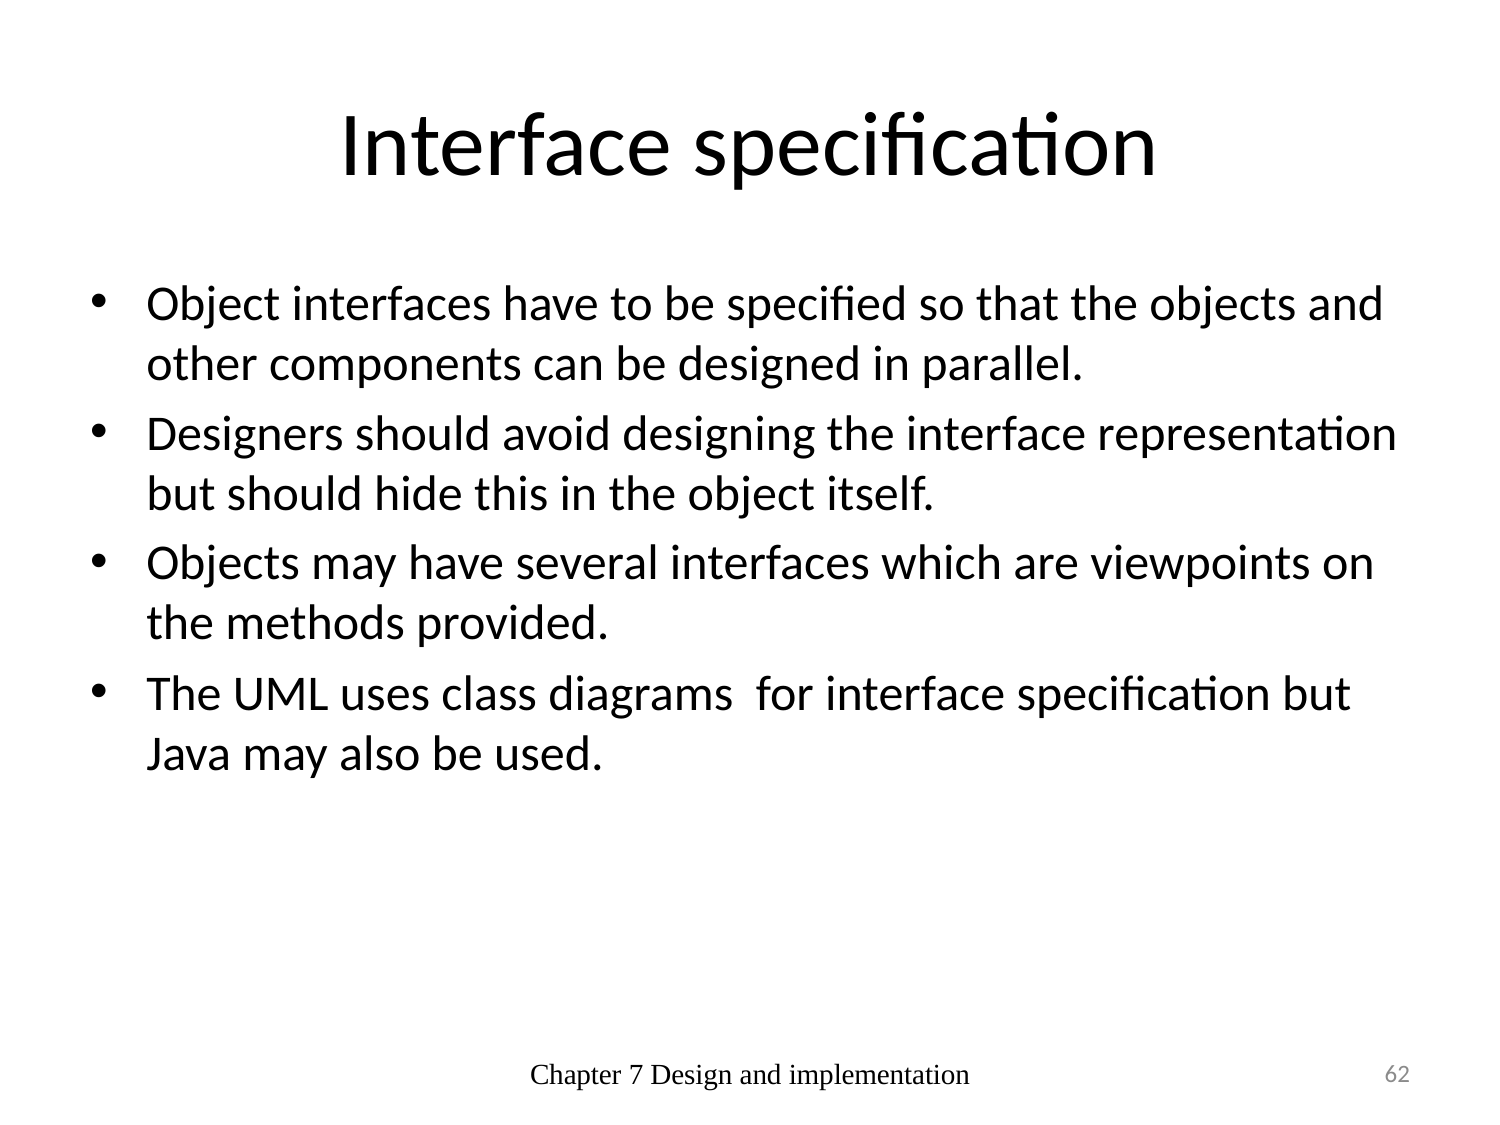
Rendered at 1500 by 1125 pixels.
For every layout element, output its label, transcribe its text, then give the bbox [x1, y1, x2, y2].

footer Chapter 7 Design and implementation [512, 1042, 988, 1103]
title Interface specification [75, 45, 1425, 233]
list Object interfaces have to be specified so that the objects and other components can be designed in parallel. Designers should avoid designing the interface representation but should hide this in the object itself. Objects may have several interfaces which are viewpoints on the methods provided. The UML uses class diagrams for interface specification but Java may also be used. [75, 262, 1425, 1005]
slide_number 62 [1074, 1042, 1425, 1103]
